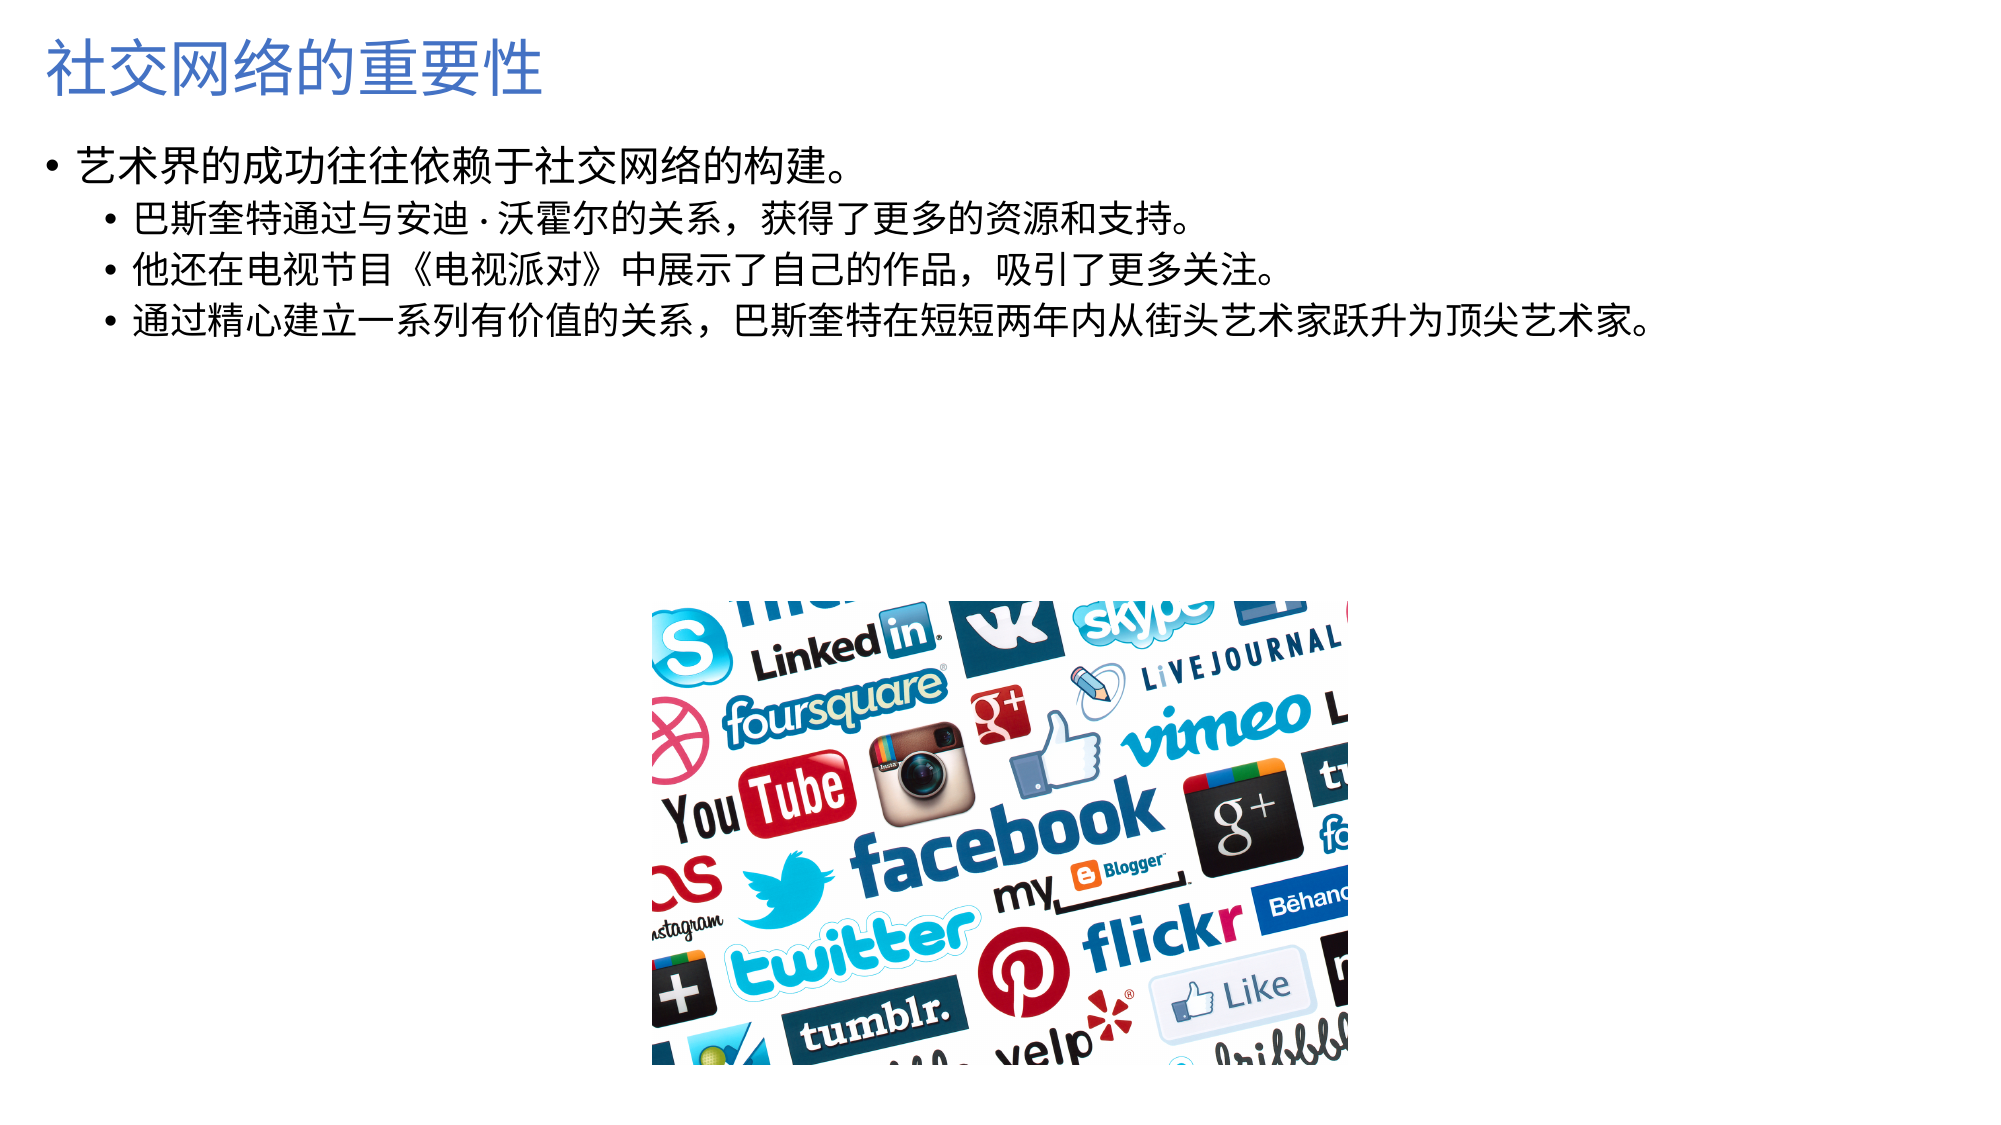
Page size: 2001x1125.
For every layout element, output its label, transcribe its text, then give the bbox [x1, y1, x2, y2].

title 社交网络的重要性 [30, 29, 1970, 93]
picture [652, 601, 1348, 1065]
picture [652, 612, 729, 684]
list 艺术界的成功往往依赖于社交网络的构建。 巴斯奎特通过与安迪·沃霍尔的关系，获得了更多的资源和支持。 他还在电视节目《电视派对》中展示了自己的作品，吸引了更多关注。 通过精心建立一系列有价值的关系，巴斯奎特在短短两年内从街头艺术家跃升为顶尖艺术家。 [30, 137, 1970, 602]
picture [1324, 819, 1348, 849]
picture [966, 601, 1050, 650]
